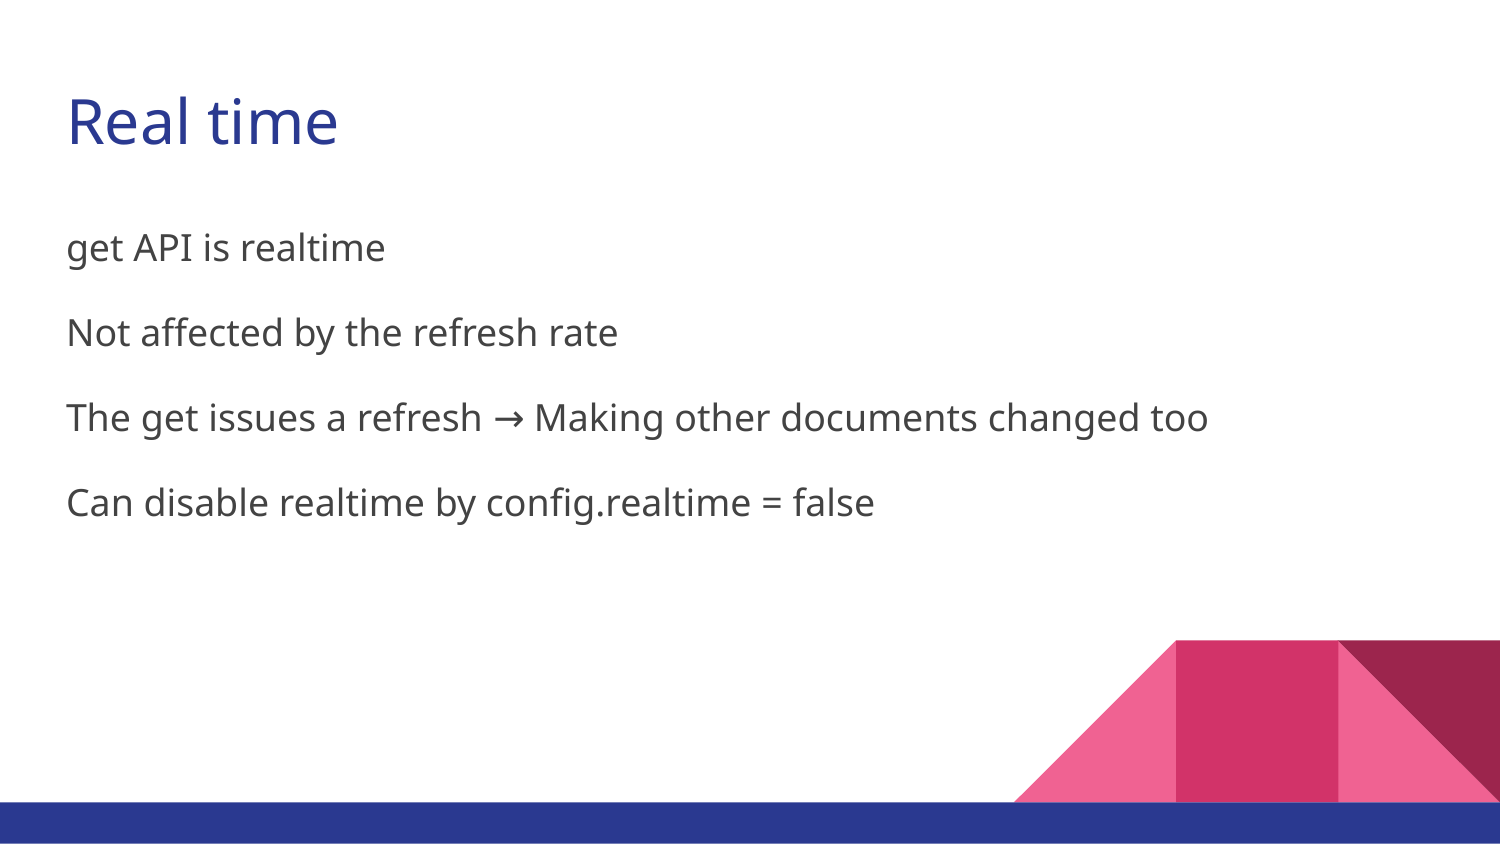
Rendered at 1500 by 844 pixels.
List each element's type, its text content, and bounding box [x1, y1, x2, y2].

title Real time [51, 67, 1449, 167]
list get API is realtime Not affected by the refresh rate The get issues a refresh → Making other documents changed too Can disable realtime by config.realtime = false [51, 201, 1449, 750]
